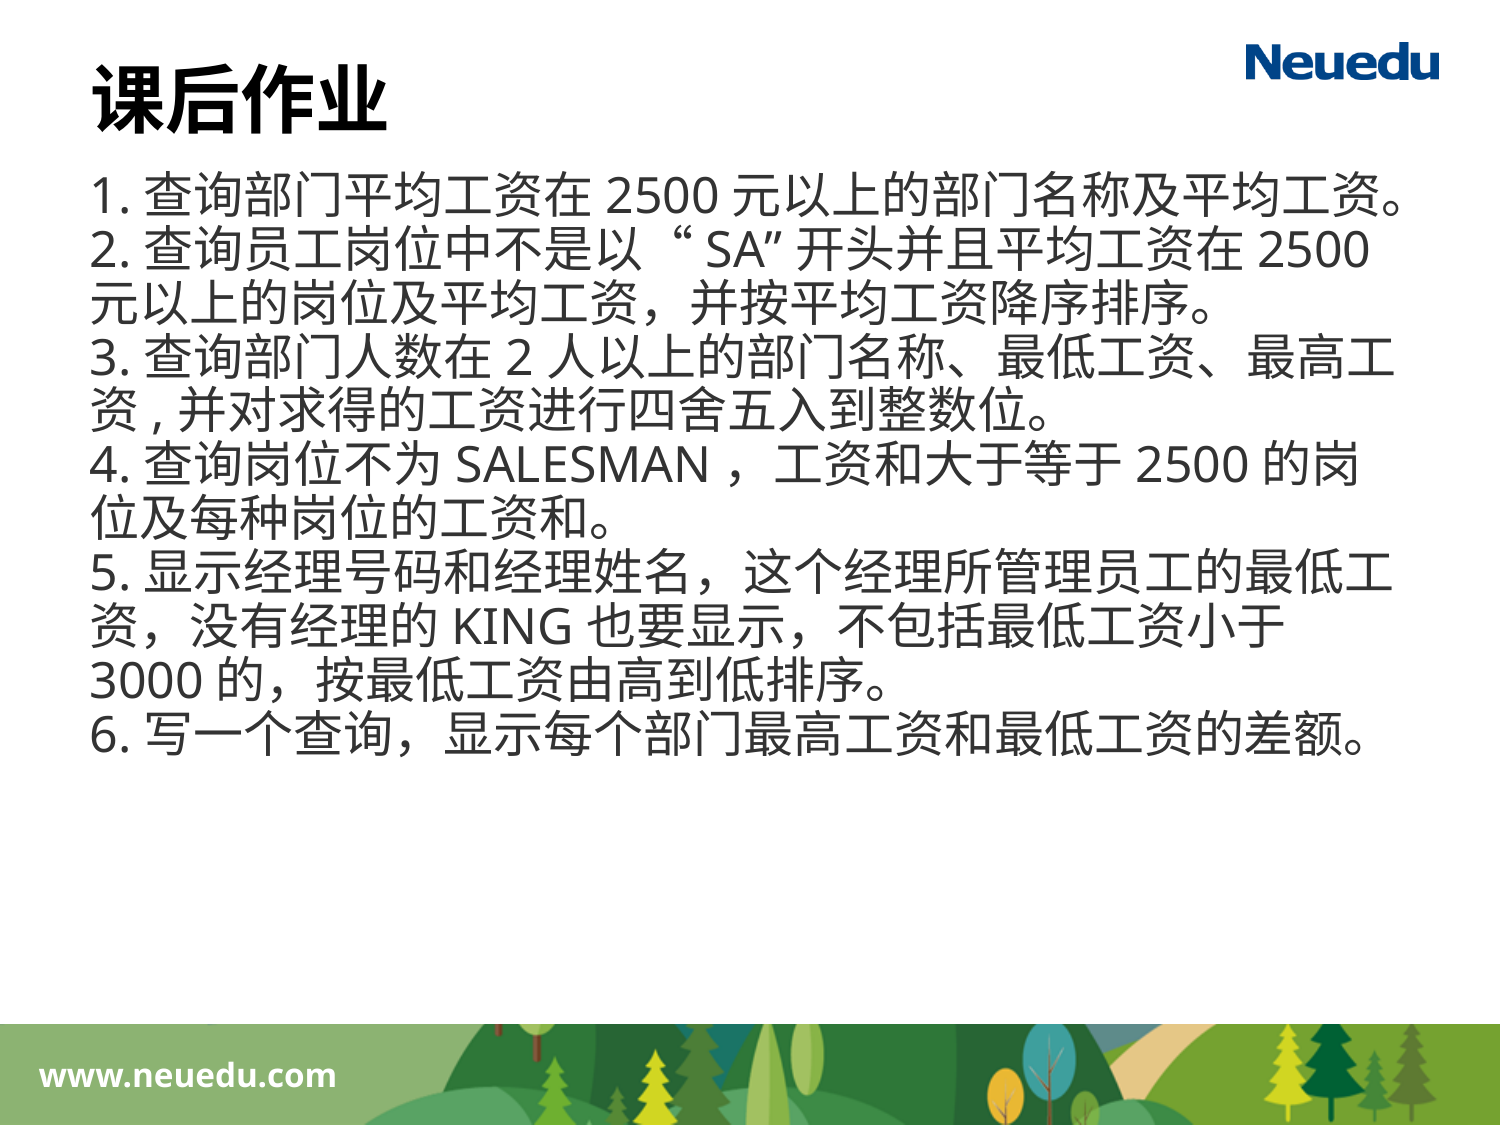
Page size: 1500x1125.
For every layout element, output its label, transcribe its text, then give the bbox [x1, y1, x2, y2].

picture [1246, 42, 1439, 80]
picture [0, 1024, 1500, 1125]
list 1.查询部门平均工资在2500元以上的部门名称及平均工资。 2.查询员工岗位中不是以“SA”开头并且平均工资在2500元以上的岗位及平均工资，并按平均工资降序排序。 3.查询部门人数在2人以上的部门名称、最低工资、最高工资,并对求得的工资进行四舍五入到整数位。 4.查询岗位不为SALESMAN，工资和大于等于2500的岗位及每种岗位的工资和。 5.显示经理号码和经理姓名，这个经理所管理员工的最低工资，没有经理的KING也要显示，不包括最低工资小于3000的，按最低工资由高到低排序。 6.写一个查询，显示每个部门最高工资和最低工资的差额。 [75, 162, 1425, 1005]
title 课后作业 [75, 45, 1425, 150]
